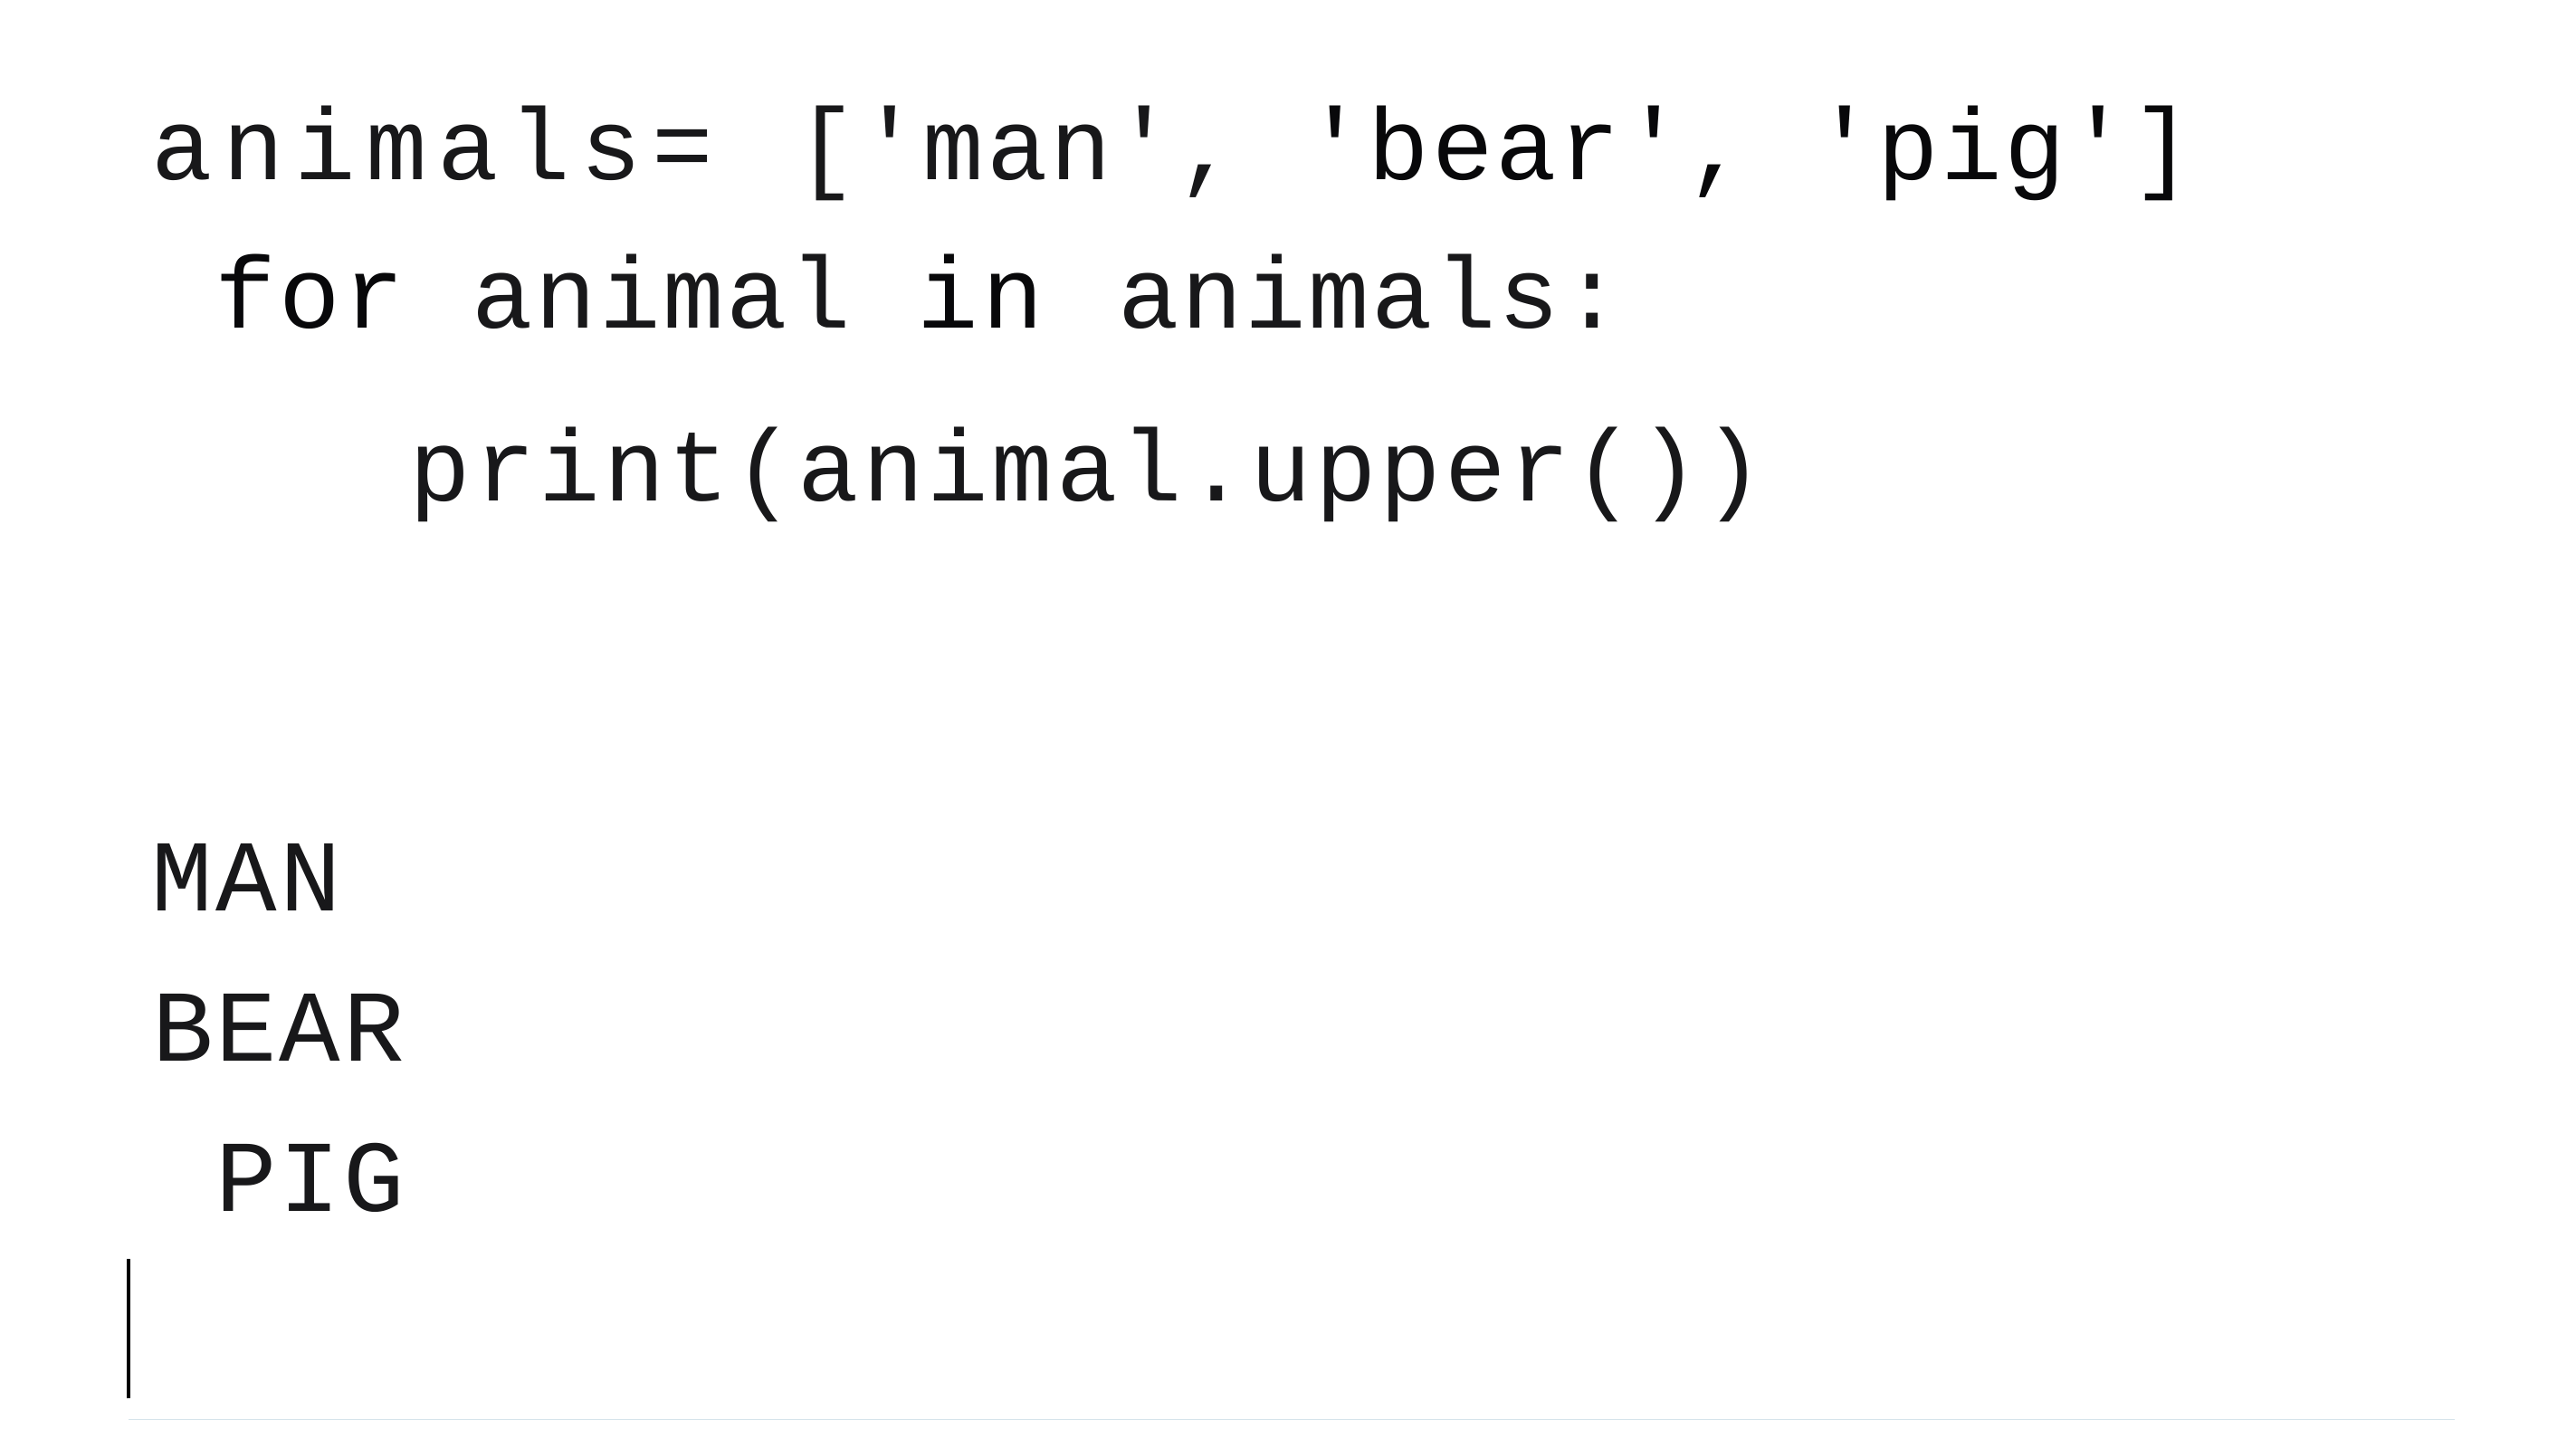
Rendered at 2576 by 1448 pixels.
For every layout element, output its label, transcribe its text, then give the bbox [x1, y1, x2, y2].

text_box animals= ['man', 'bear', 'pig'] for animal in animals: print(animal.upper()) MAN BEAR PIG [149, 49, 2216, 1233]
